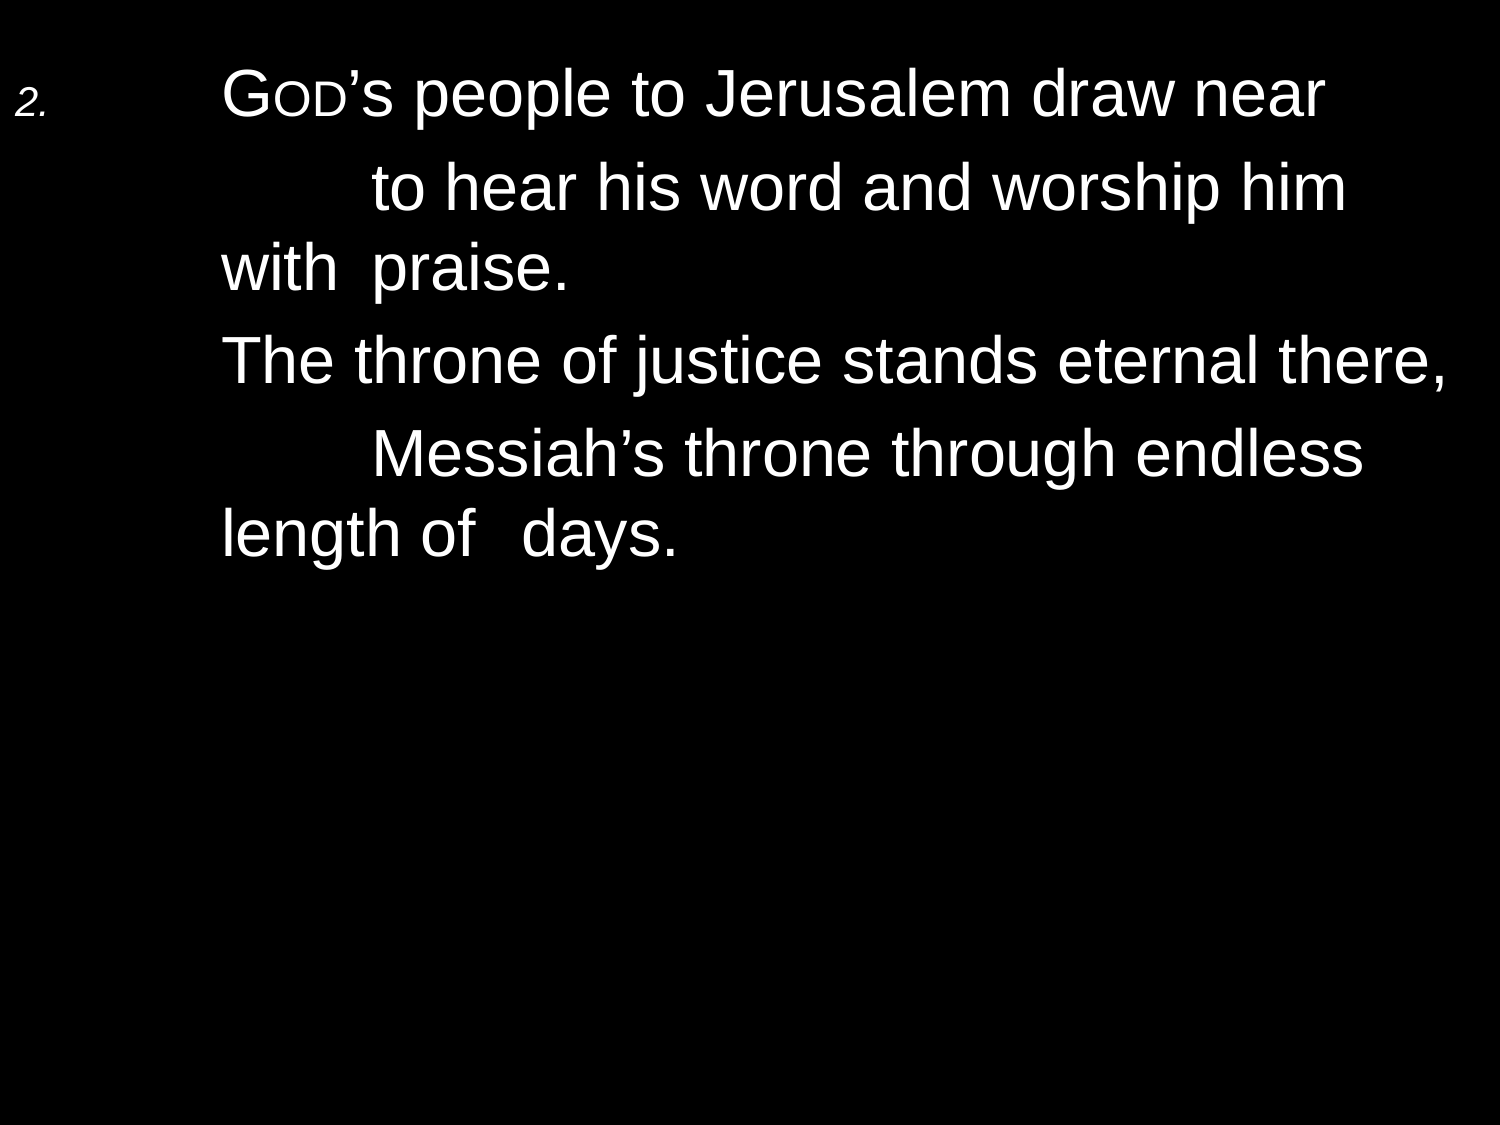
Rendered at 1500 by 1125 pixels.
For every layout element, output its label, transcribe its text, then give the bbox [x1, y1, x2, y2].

list 2. God’s people to Jerusalem draw near to hear his word and worship him with praise. The throne of justice stands eternal there, Messiah’s throne through endless length of days. [0, 42, 1500, 1047]
